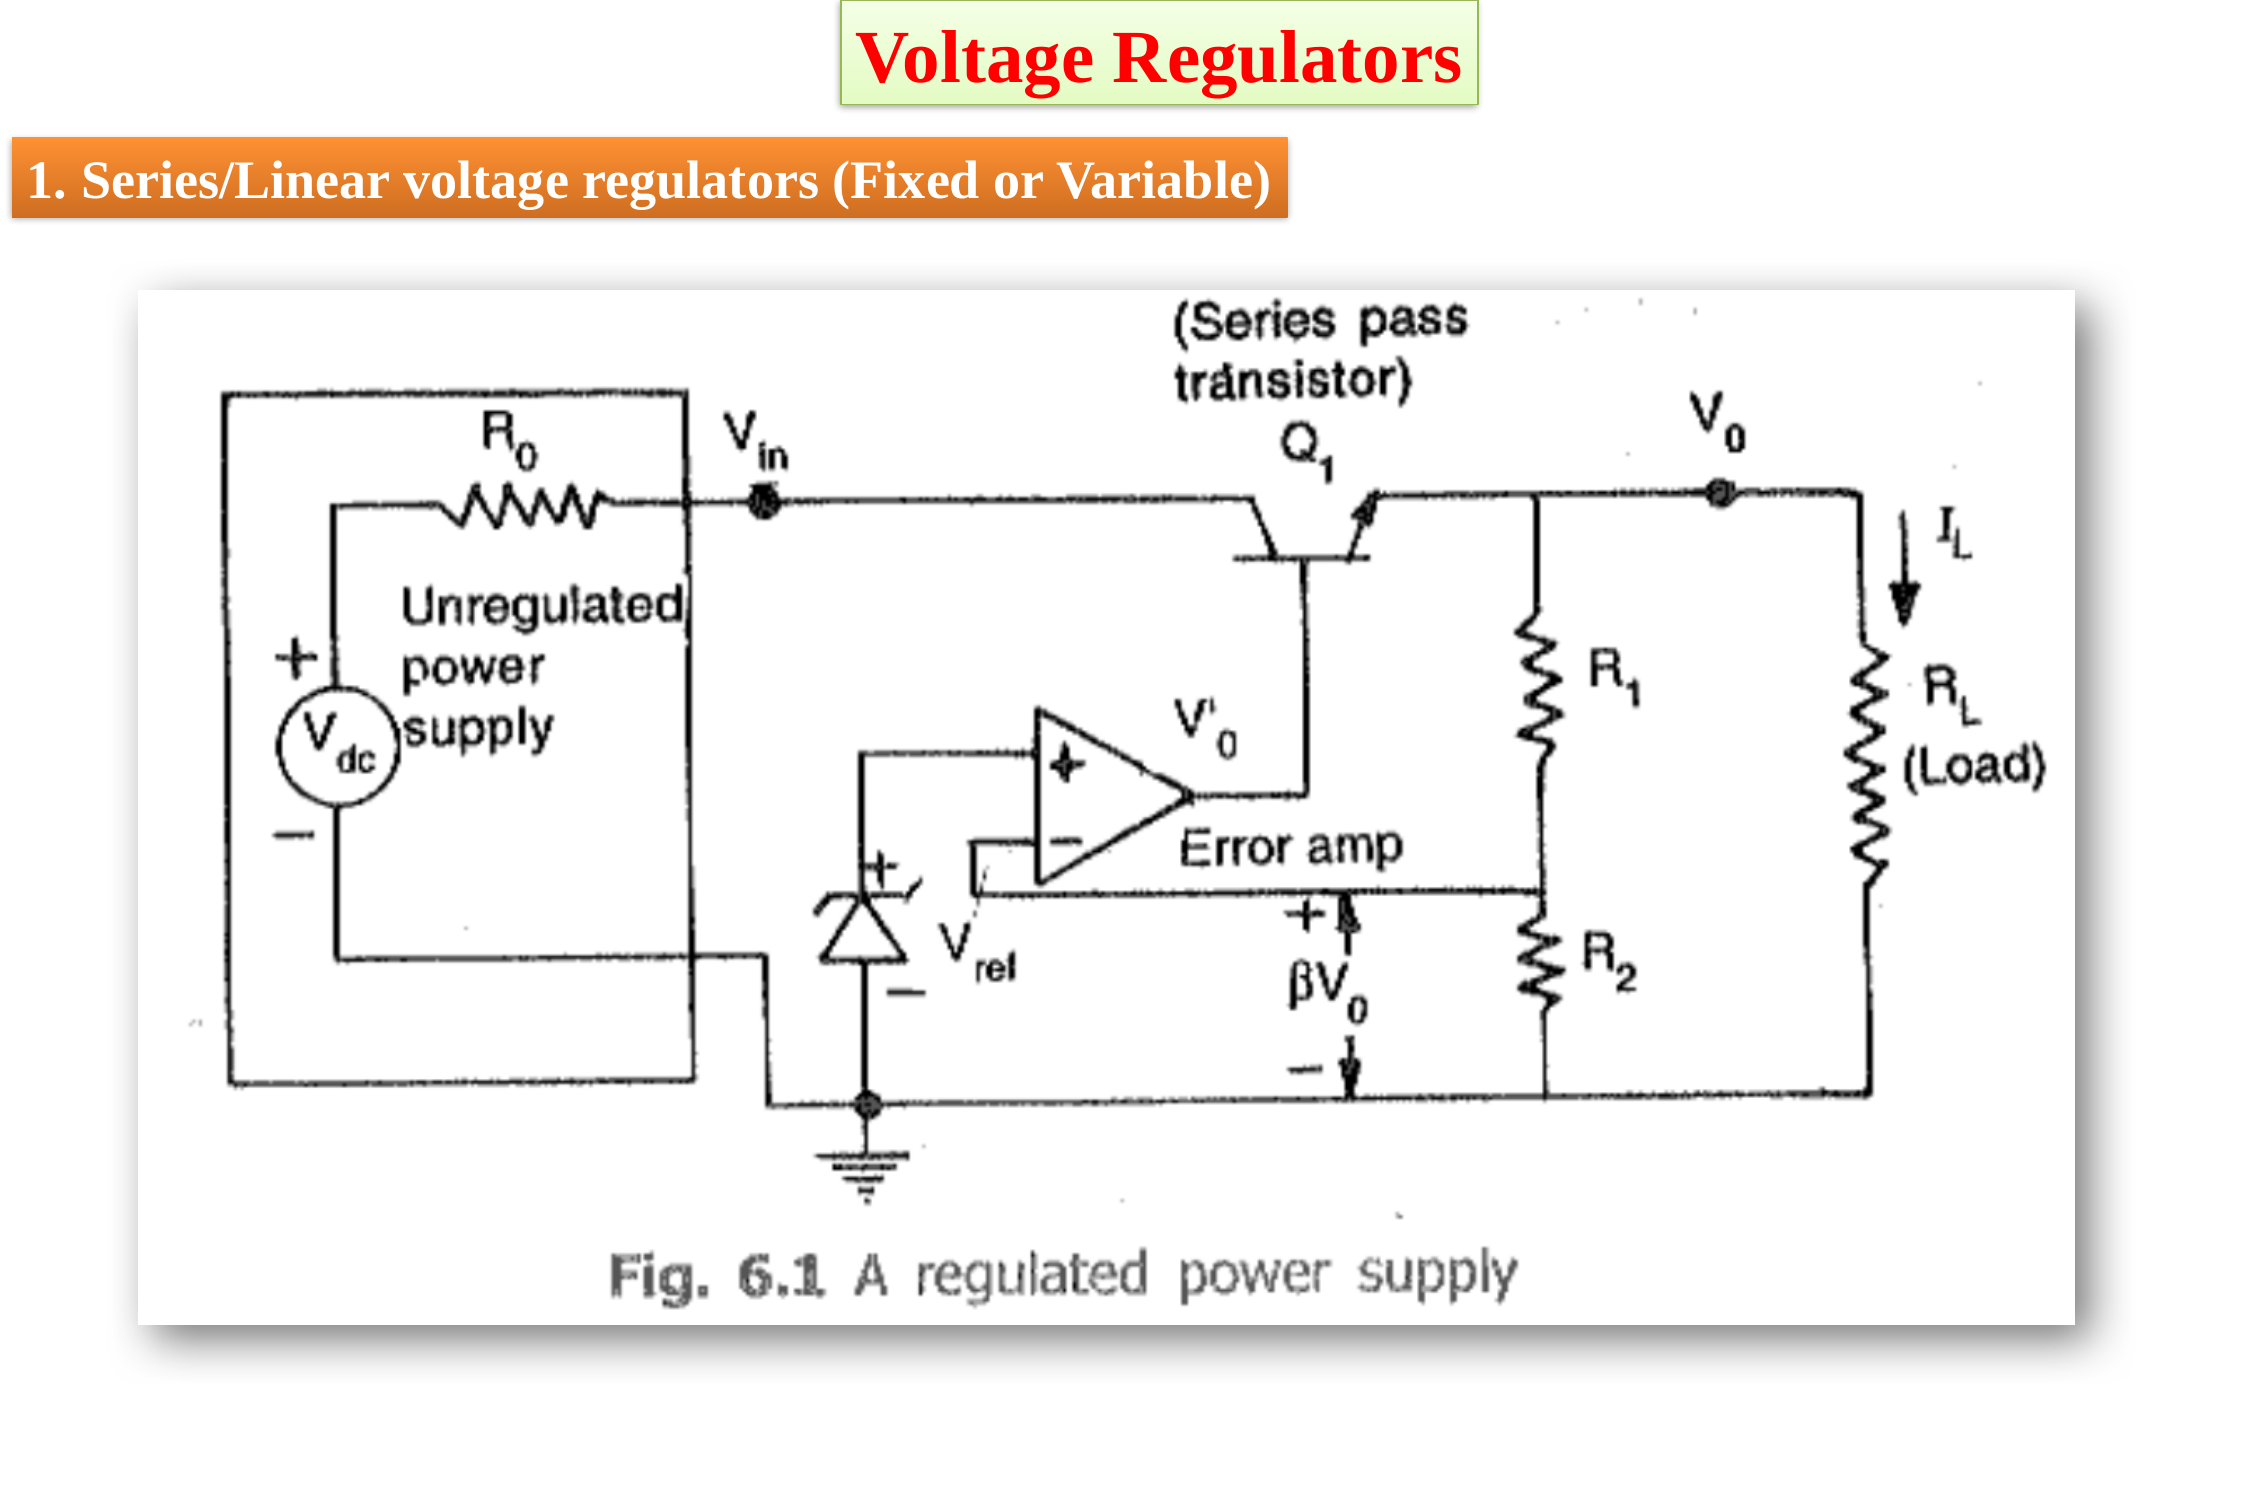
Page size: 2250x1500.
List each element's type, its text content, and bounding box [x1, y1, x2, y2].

picture [137, 290, 2076, 1326]
text_box 1. Series/Linear voltage regulators (Fixed or Variable) [12, 137, 1288, 218]
text_box Voltage Regulators [840, 0, 1479, 105]
